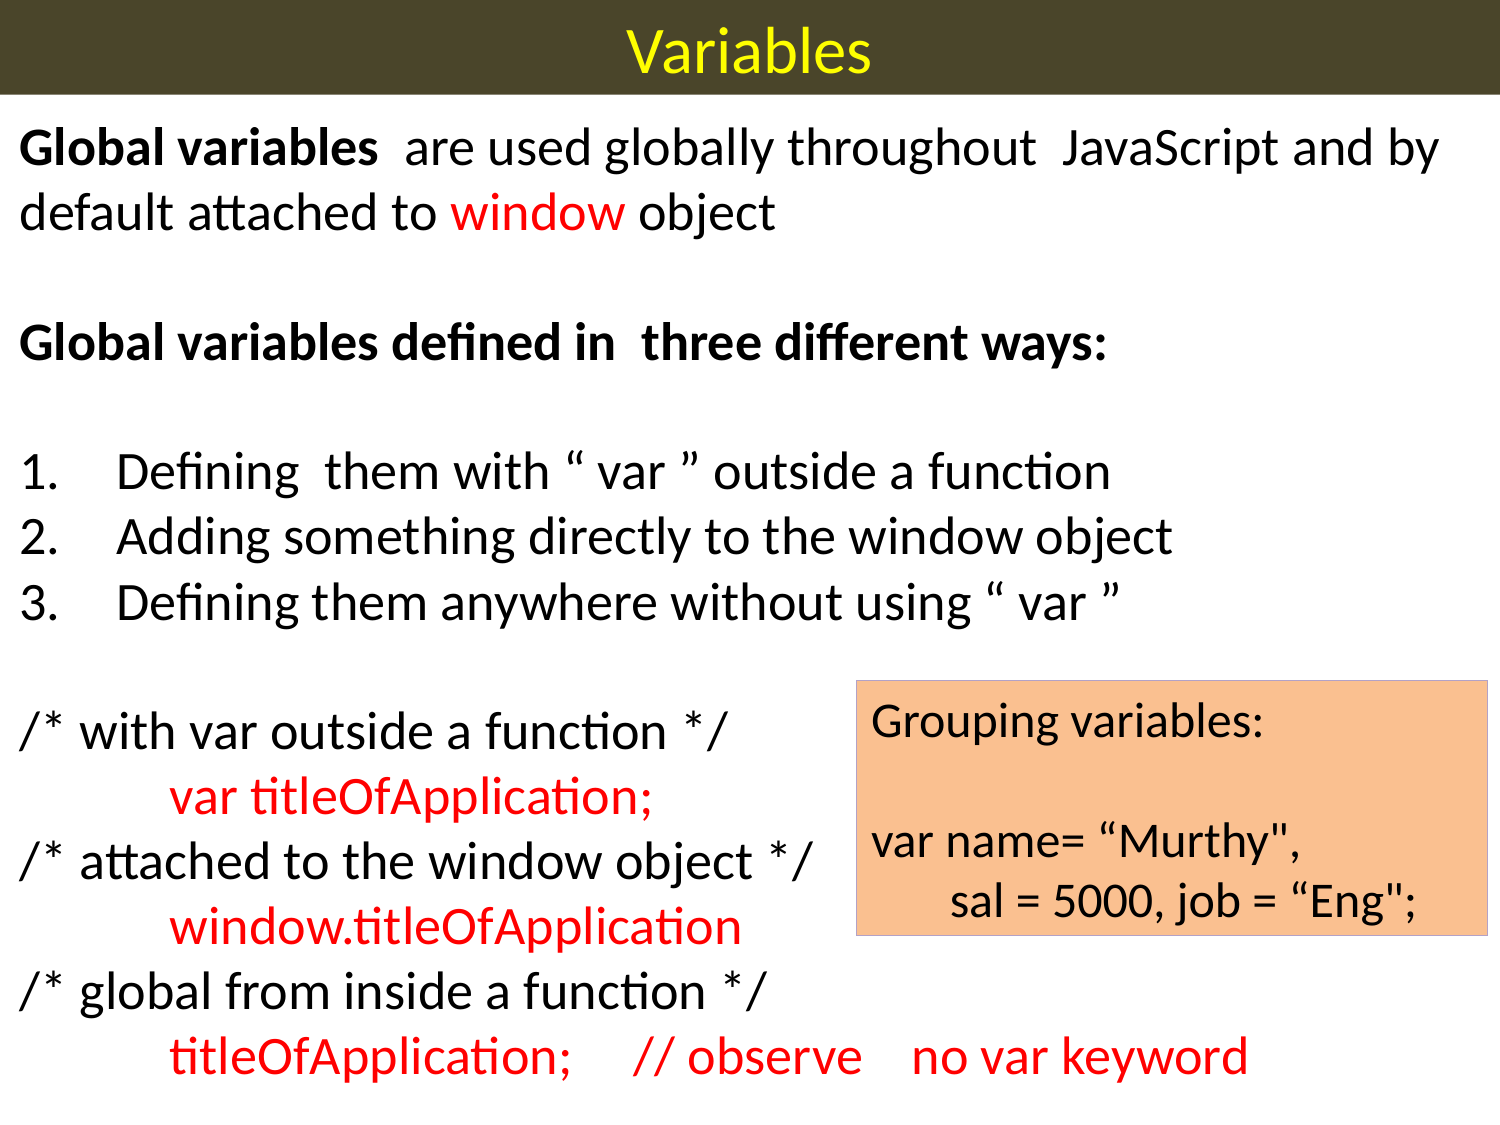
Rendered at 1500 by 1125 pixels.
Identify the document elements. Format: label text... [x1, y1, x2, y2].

text_box Grouping variables: var name= “Murthy", sal = 5000, job = “Eng"; [856, 680, 1488, 936]
text_box Variables [0, 0, 1500, 95]
text_box Global variables are used globally throughout JavaScript and by default attached to window object Global variables defined in three different ways: Defining them with “ var ” outside a function Adding something directly to the window object Defining them anywhere without using “ var ” /* with var outside a function */ var titleOfApplication; /* attached to the window object */ window.titleOfApplication /* global from inside a function */ titleOfApplication; // observe no var keyword [4, 103, 1488, 1125]
